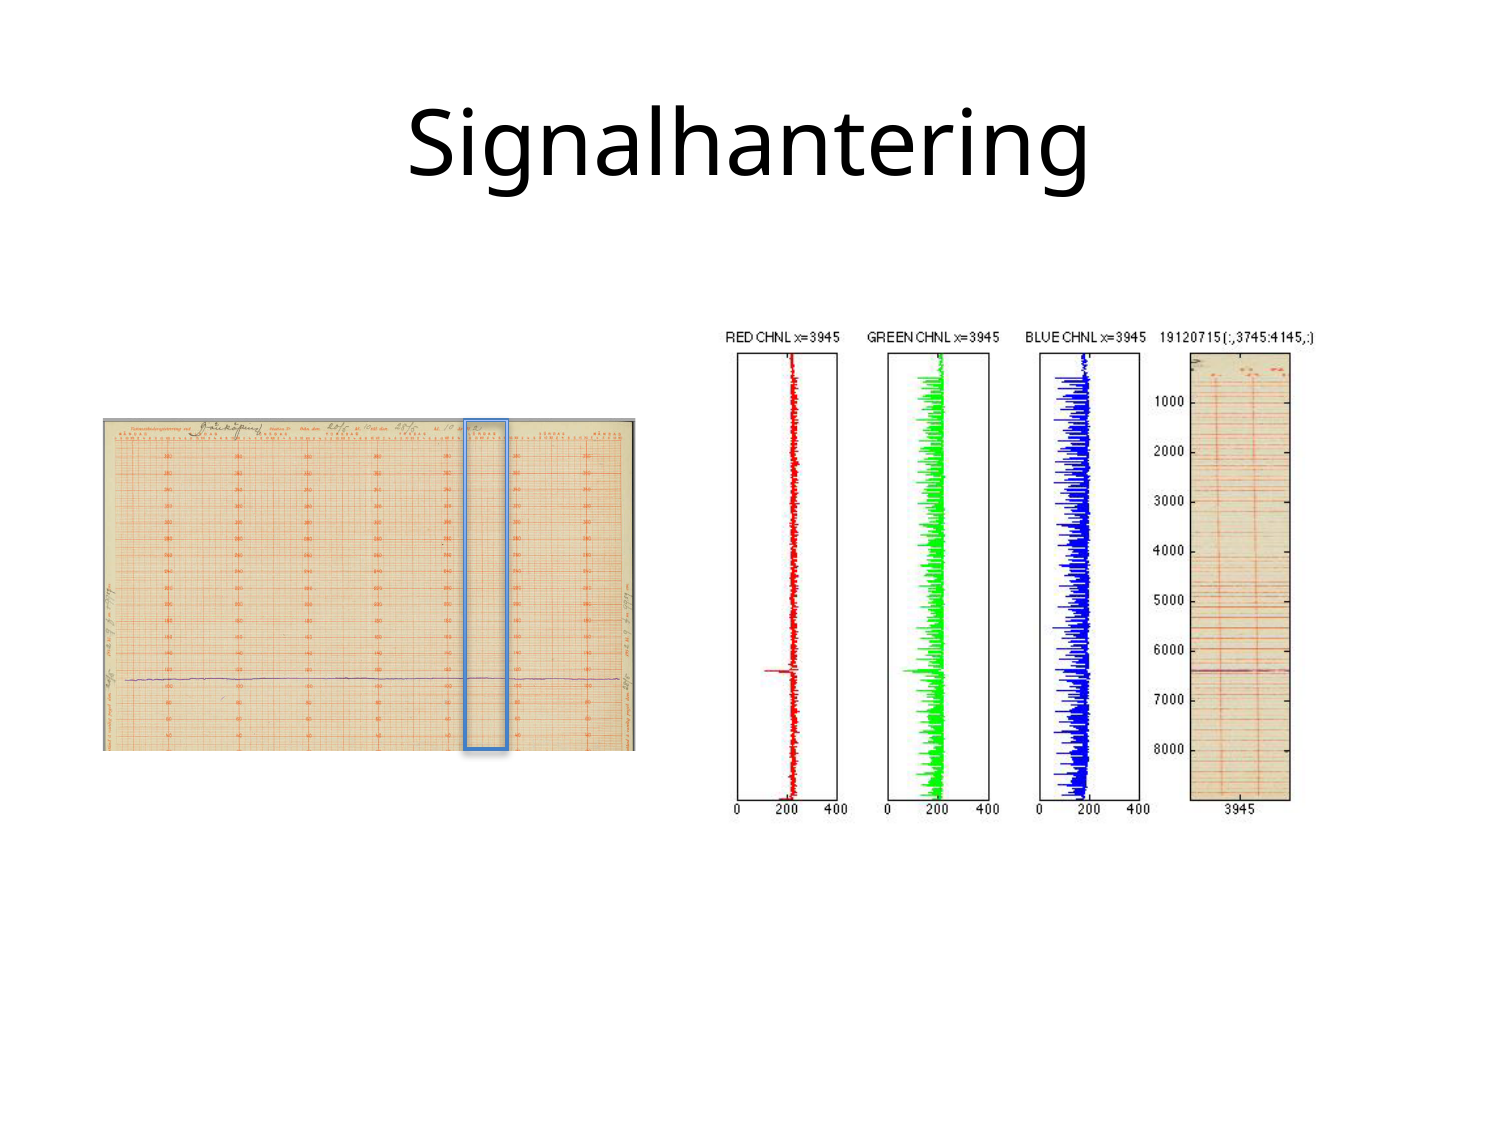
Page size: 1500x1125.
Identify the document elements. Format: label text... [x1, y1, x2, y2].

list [502, 311, 1500, 860]
title Signalhantering [75, 45, 1425, 233]
picture [102, 418, 636, 751]
